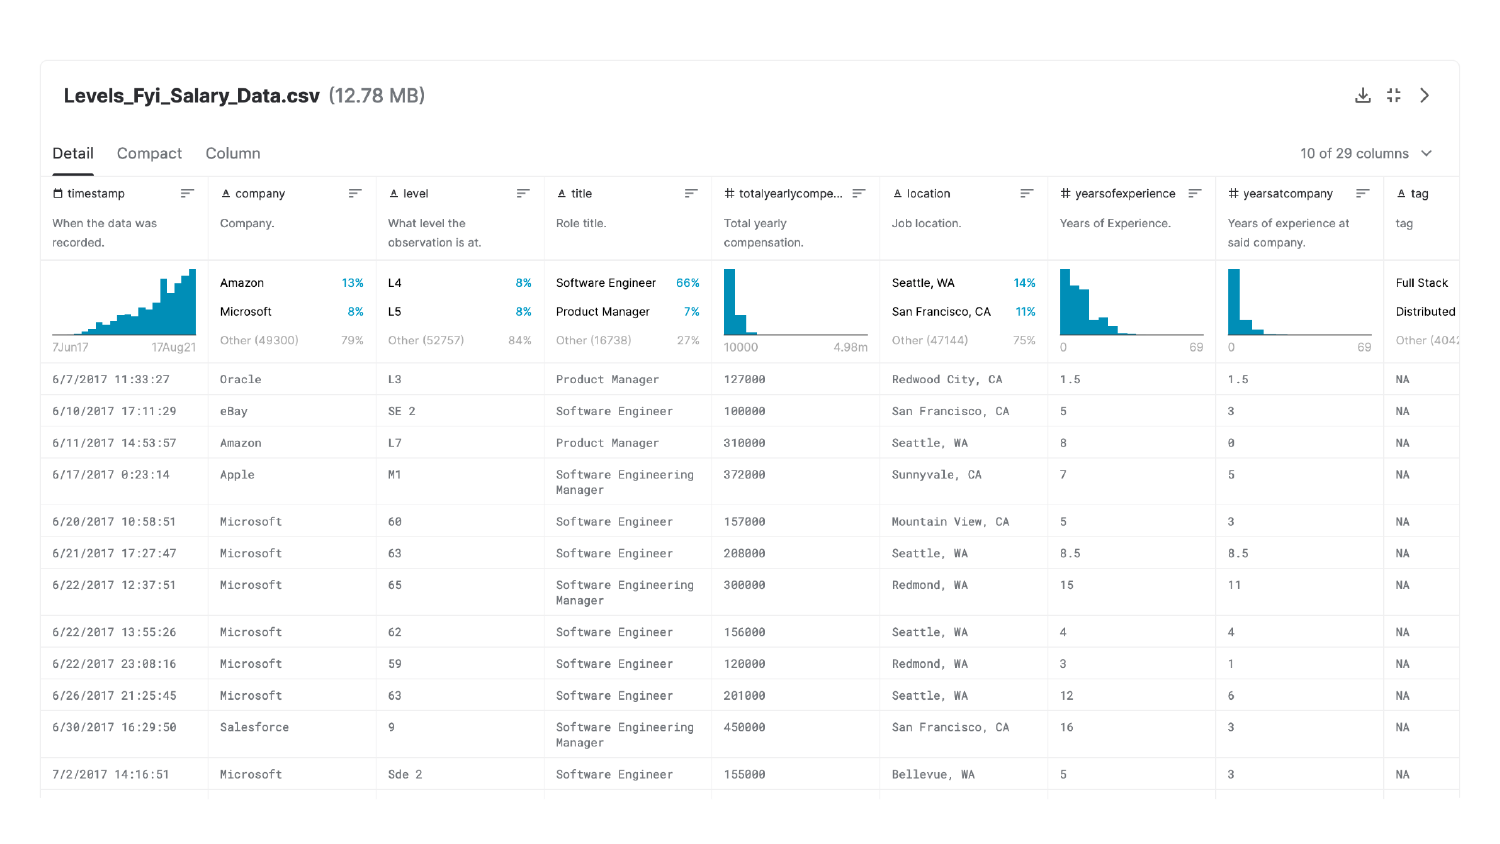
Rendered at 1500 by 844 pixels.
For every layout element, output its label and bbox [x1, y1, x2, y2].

picture [24, 44, 1476, 800]
